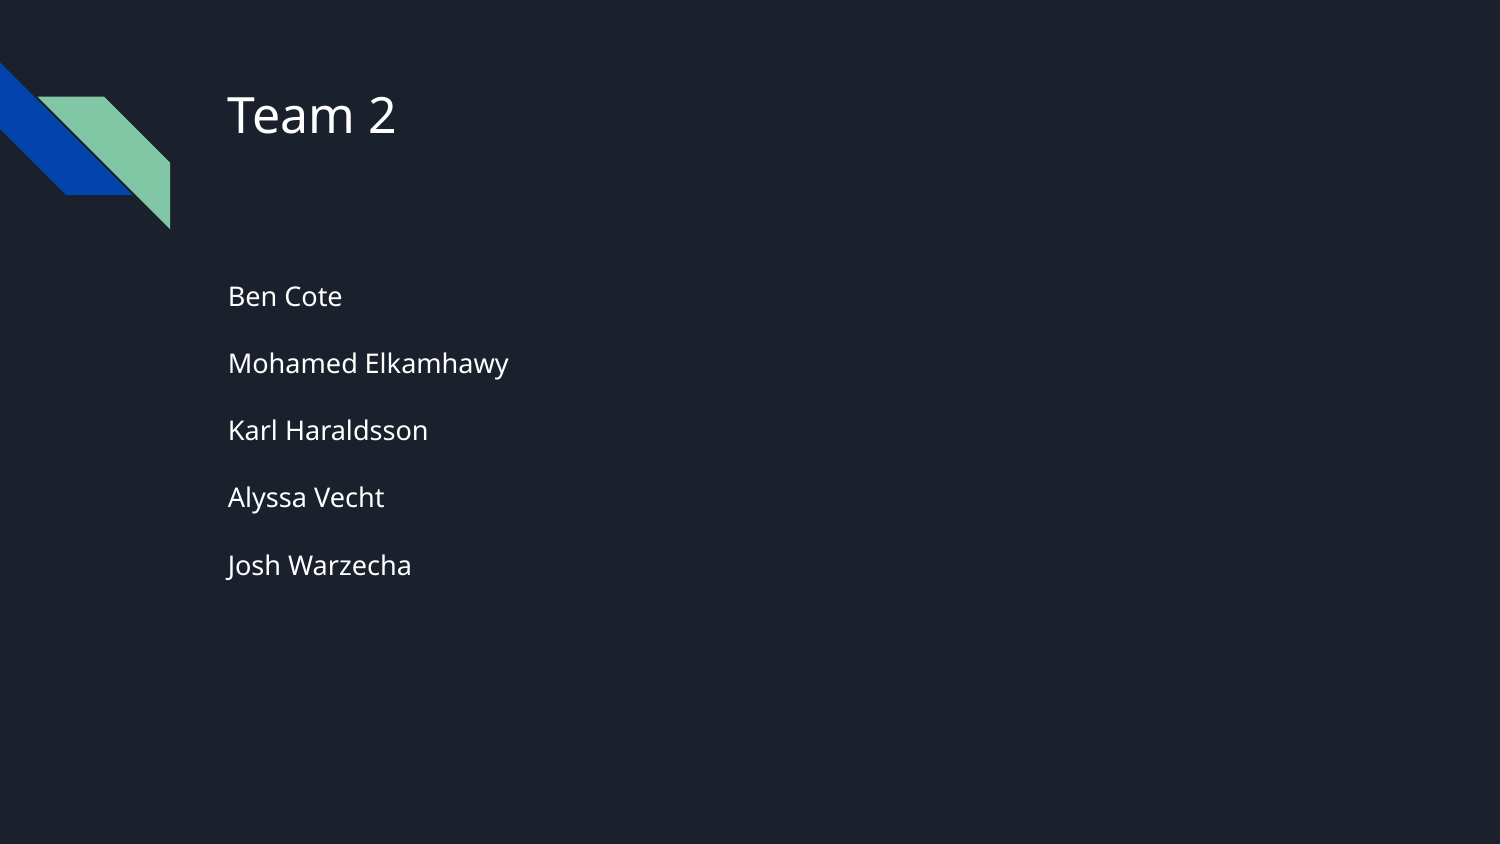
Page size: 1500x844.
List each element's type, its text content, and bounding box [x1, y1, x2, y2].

title Team 2 [212, 64, 1368, 215]
list Ben Cote Mohamed Elkamhawy Karl Haraldsson Alyssa Vecht Josh Warzecha [212, 257, 1368, 735]
